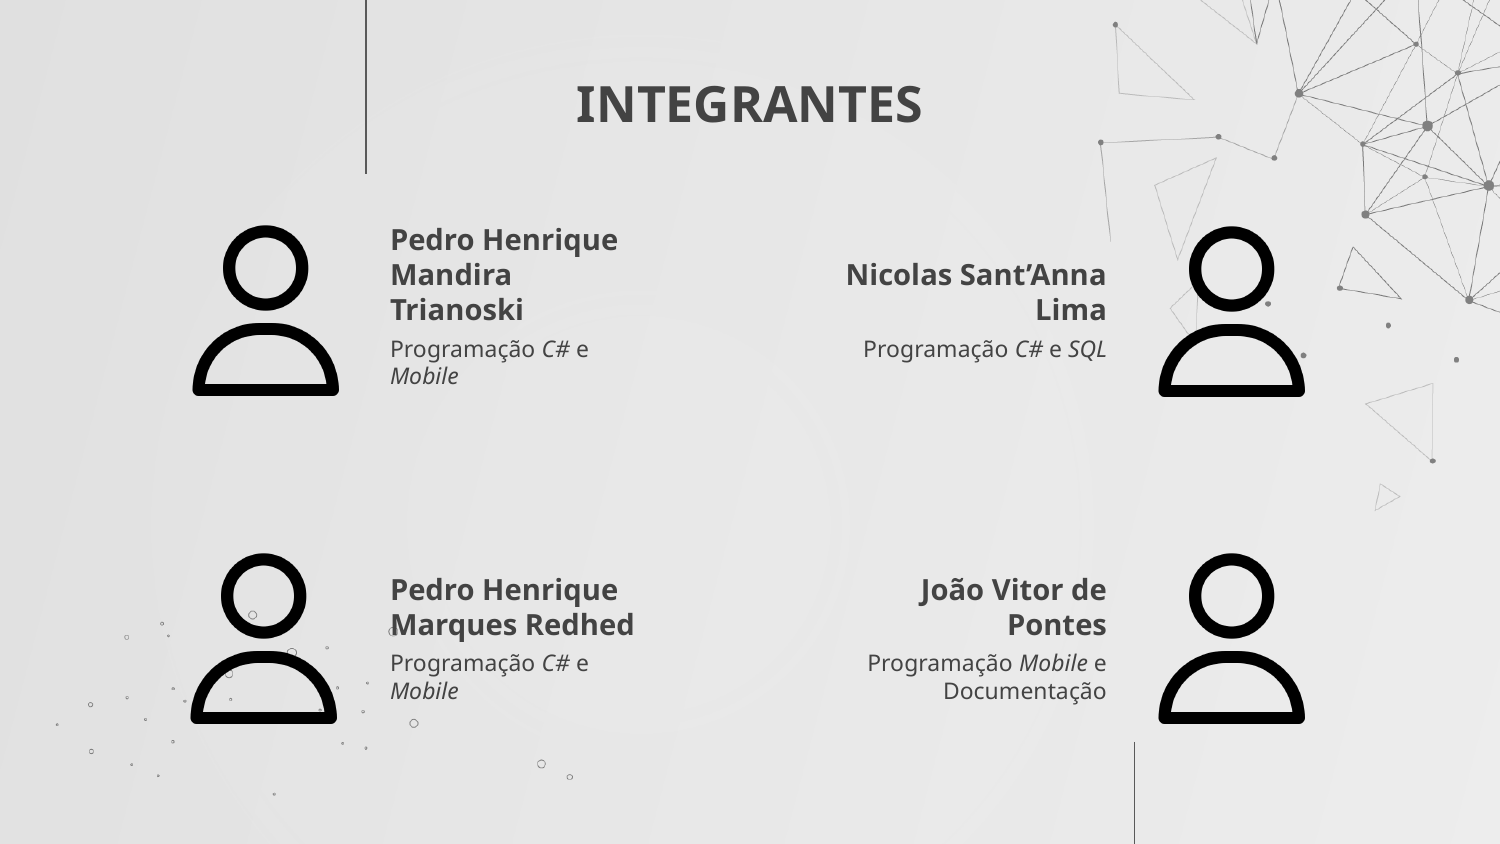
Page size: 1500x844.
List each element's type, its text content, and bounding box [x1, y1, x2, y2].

title INTEGRANTES [322, 57, 1178, 214]
picture [0, 0, 1500, 844]
title Nicolas Sant’Anna Lima [827, 271, 1123, 319]
subtitle Programação C# e Mobile [374, 634, 656, 799]
subtitle Programação C# e SQL [827, 319, 1123, 484]
title João Vitor de Pontes [827, 585, 1123, 634]
subtitle Programação C# e Mobile [374, 319, 656, 484]
title Pedro Henrique Mandira Trianoski [374, 271, 670, 342]
subtitle Programação Mobile e Documentação [827, 634, 1123, 799]
title Pedro Henrique Marques Redhed [374, 585, 670, 656]
